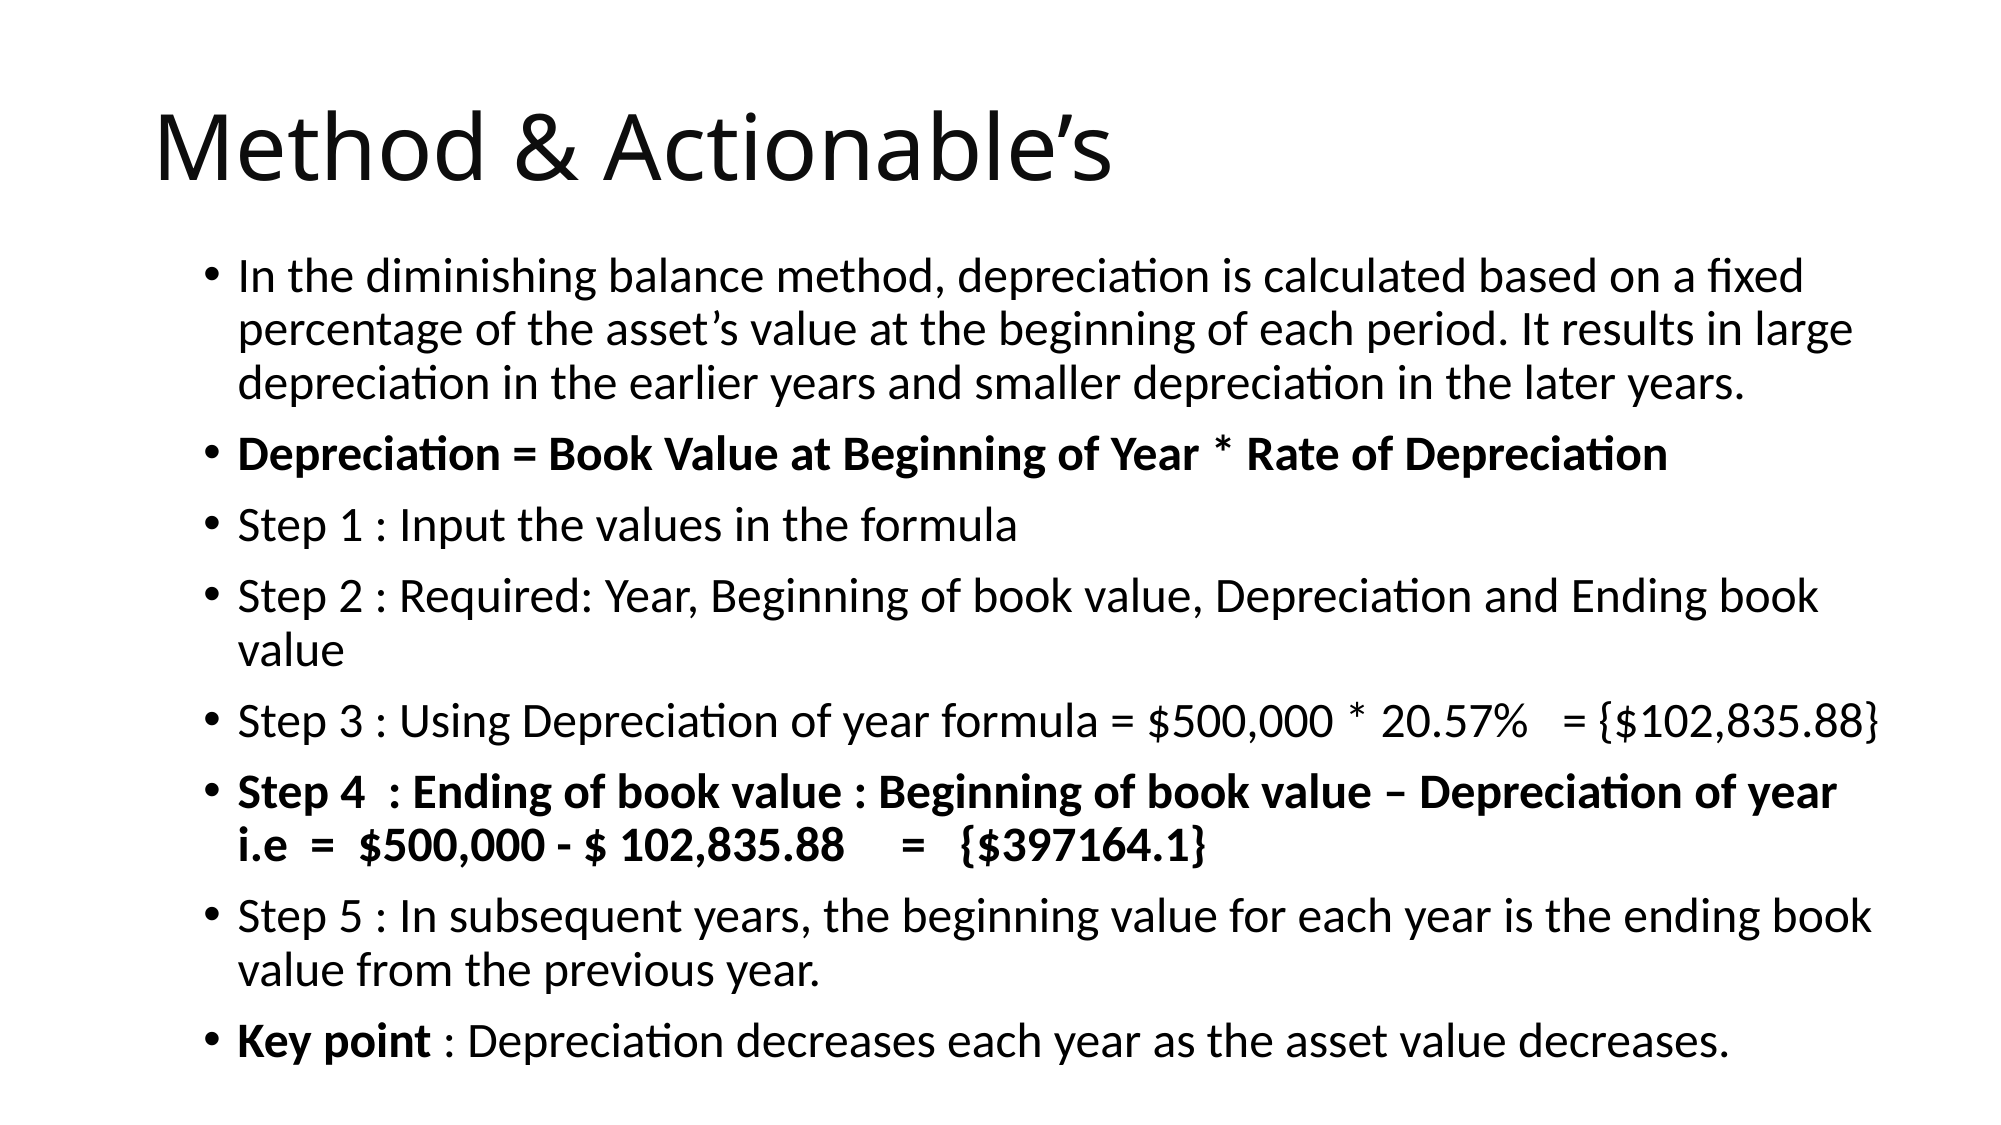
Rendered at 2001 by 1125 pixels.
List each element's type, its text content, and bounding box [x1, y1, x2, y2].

title Method & Actionable’s [137, 59, 1863, 243]
list In the diminishing balance method, depreciation is calculated based on a fixed percentage of the asset’s value at the beginning of each period. It results in large depreciation in the earlier years and smaller depreciation in the later years. Depreciation = Book Value at Beginning of Year * Rate of Depreciation Step 1 : Input the values in the formula Step 2 : Required: Year, Beginning of book value, Depreciation and Ending book value Step 3 : Using Depreciation of year formula = $500,000 * 20.57% = {$102,835.88} Step 4 : Ending of book value : Beginning of book value – Depreciation of year i.e = $500,000 - $ 102,835.88 = {$397164.1} Step 5 : In subsequent years, the beginning value for each year is the ending book value from the previous year. Key point : Depreciation decreases each year as the asset value decreases. [188, 242, 1914, 1090]
